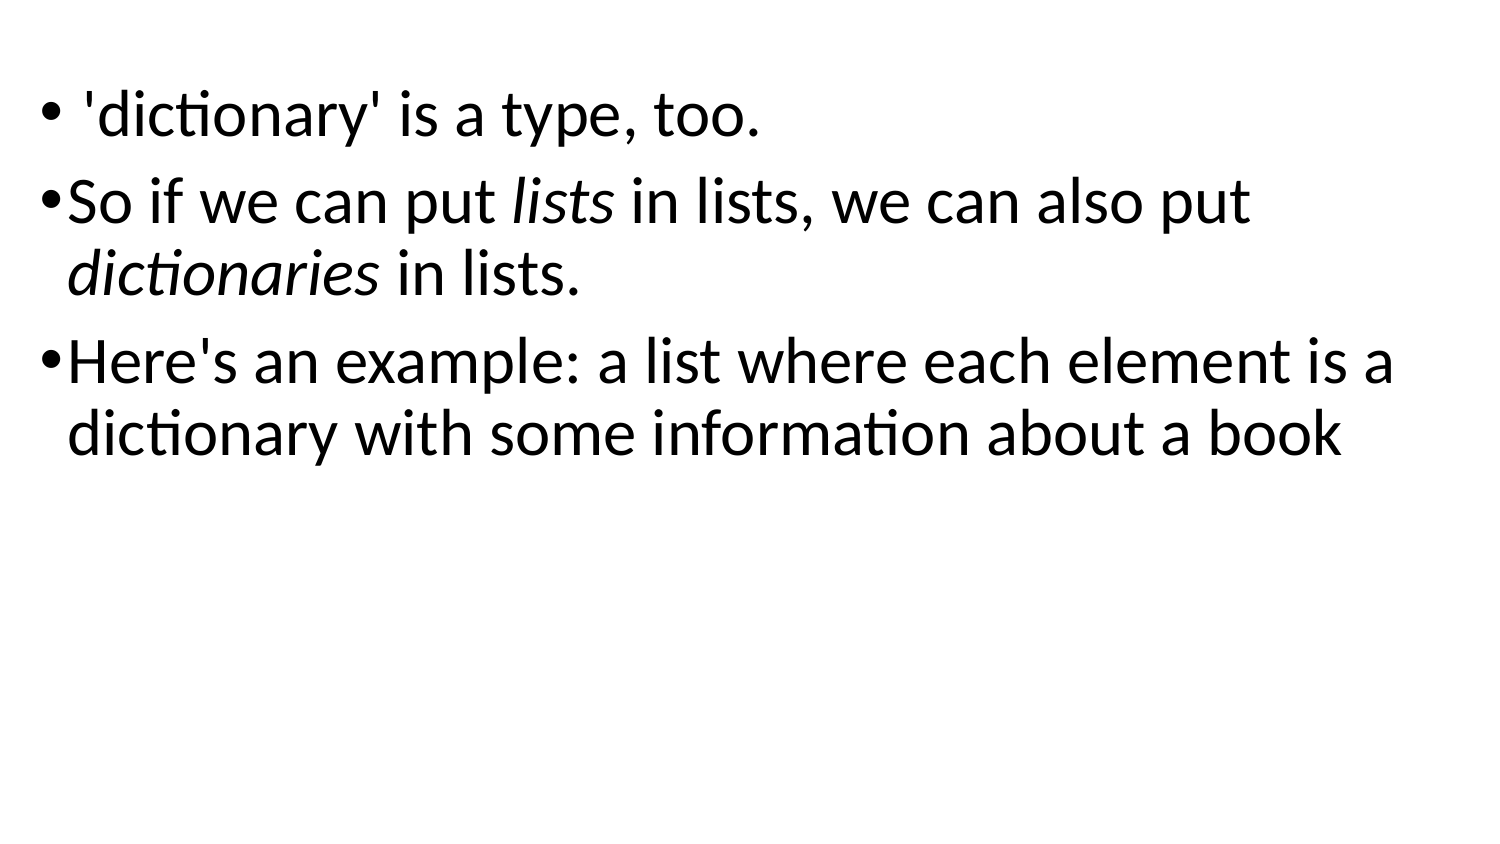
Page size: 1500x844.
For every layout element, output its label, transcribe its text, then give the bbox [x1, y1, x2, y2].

list 'dictionary' is a type, too. So if we can put lists in lists, we can also put dictionaries in lists. Here's an example: a list where each element is a dictionary with some information about a book [24, 70, 1475, 818]
